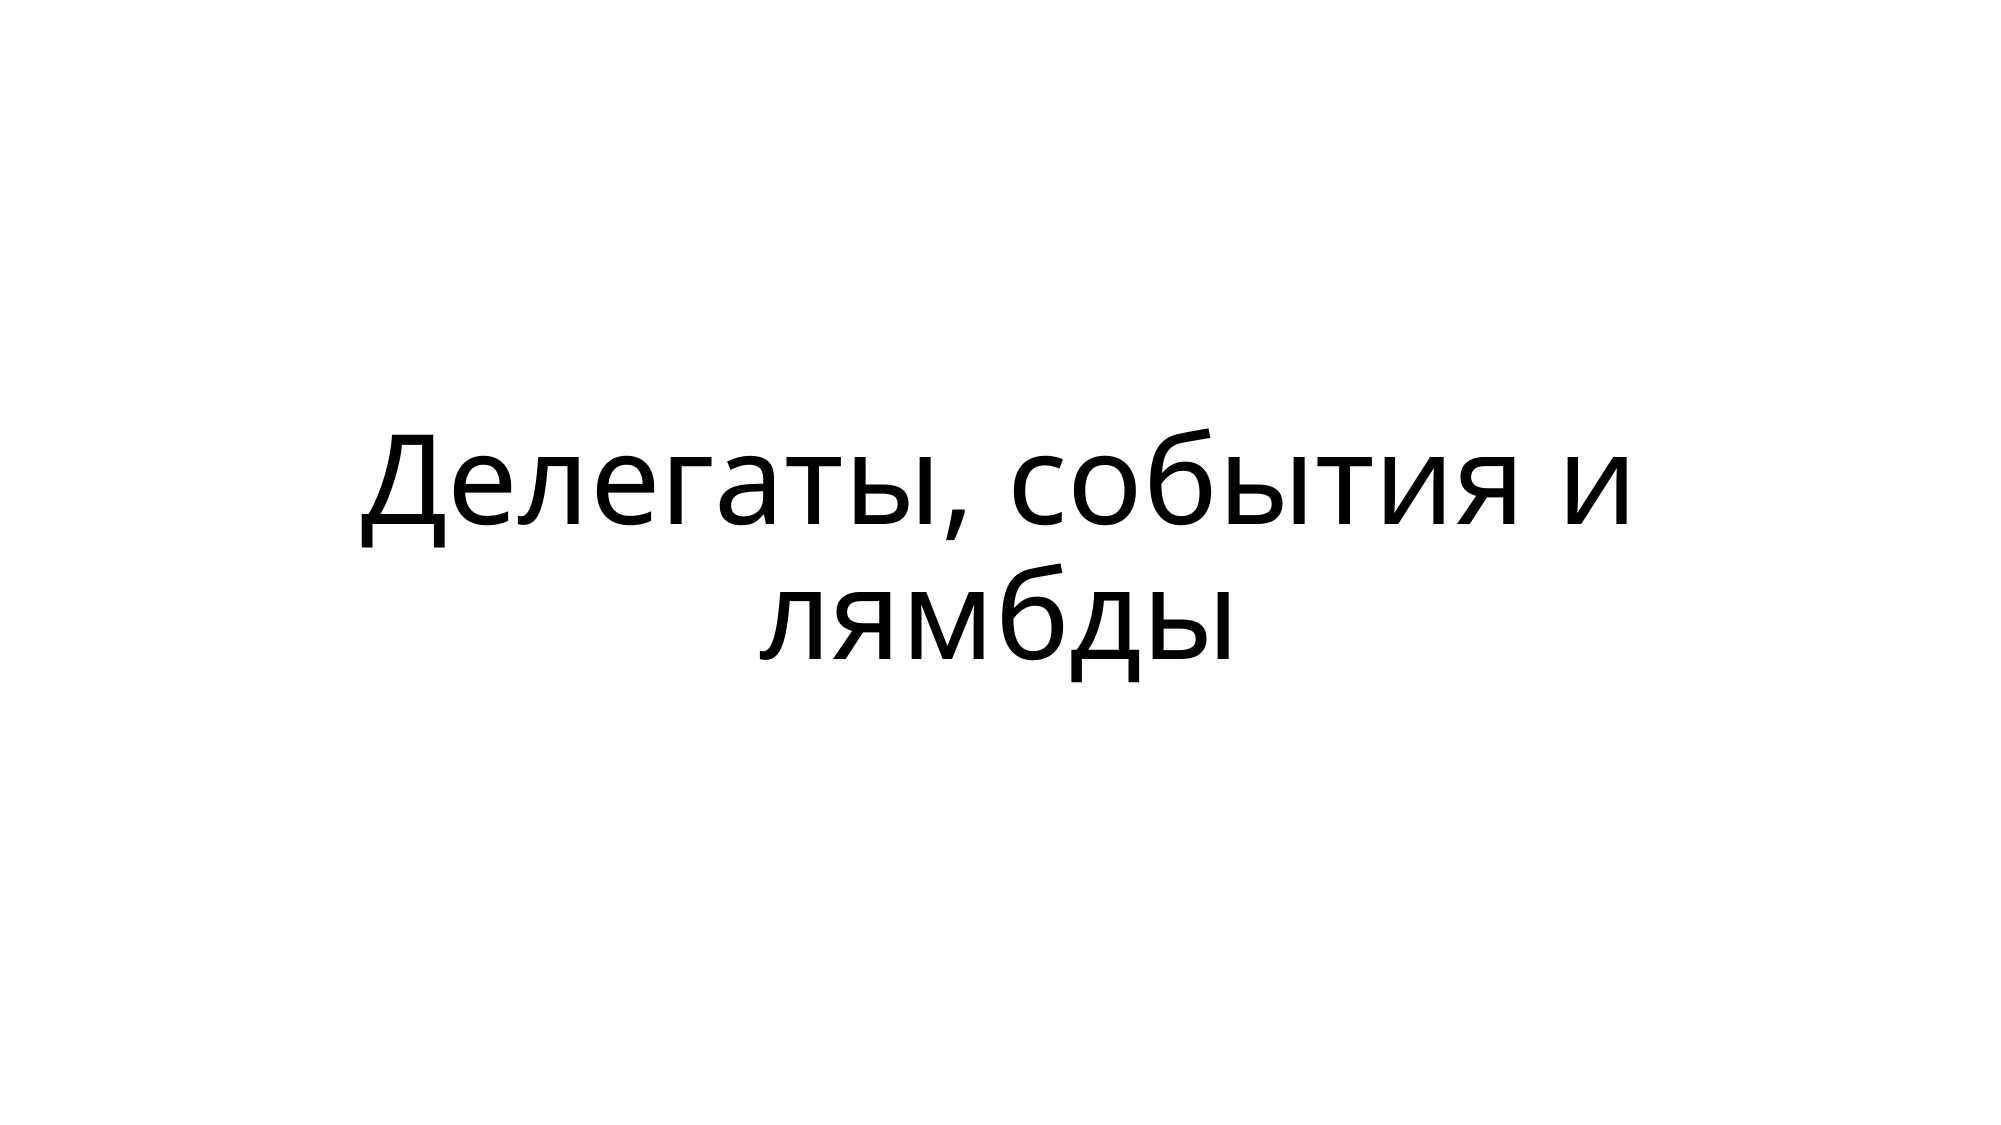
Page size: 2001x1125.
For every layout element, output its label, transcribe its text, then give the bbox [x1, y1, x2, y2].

title Делегаты, события и лямбды [249, 302, 1750, 695]
